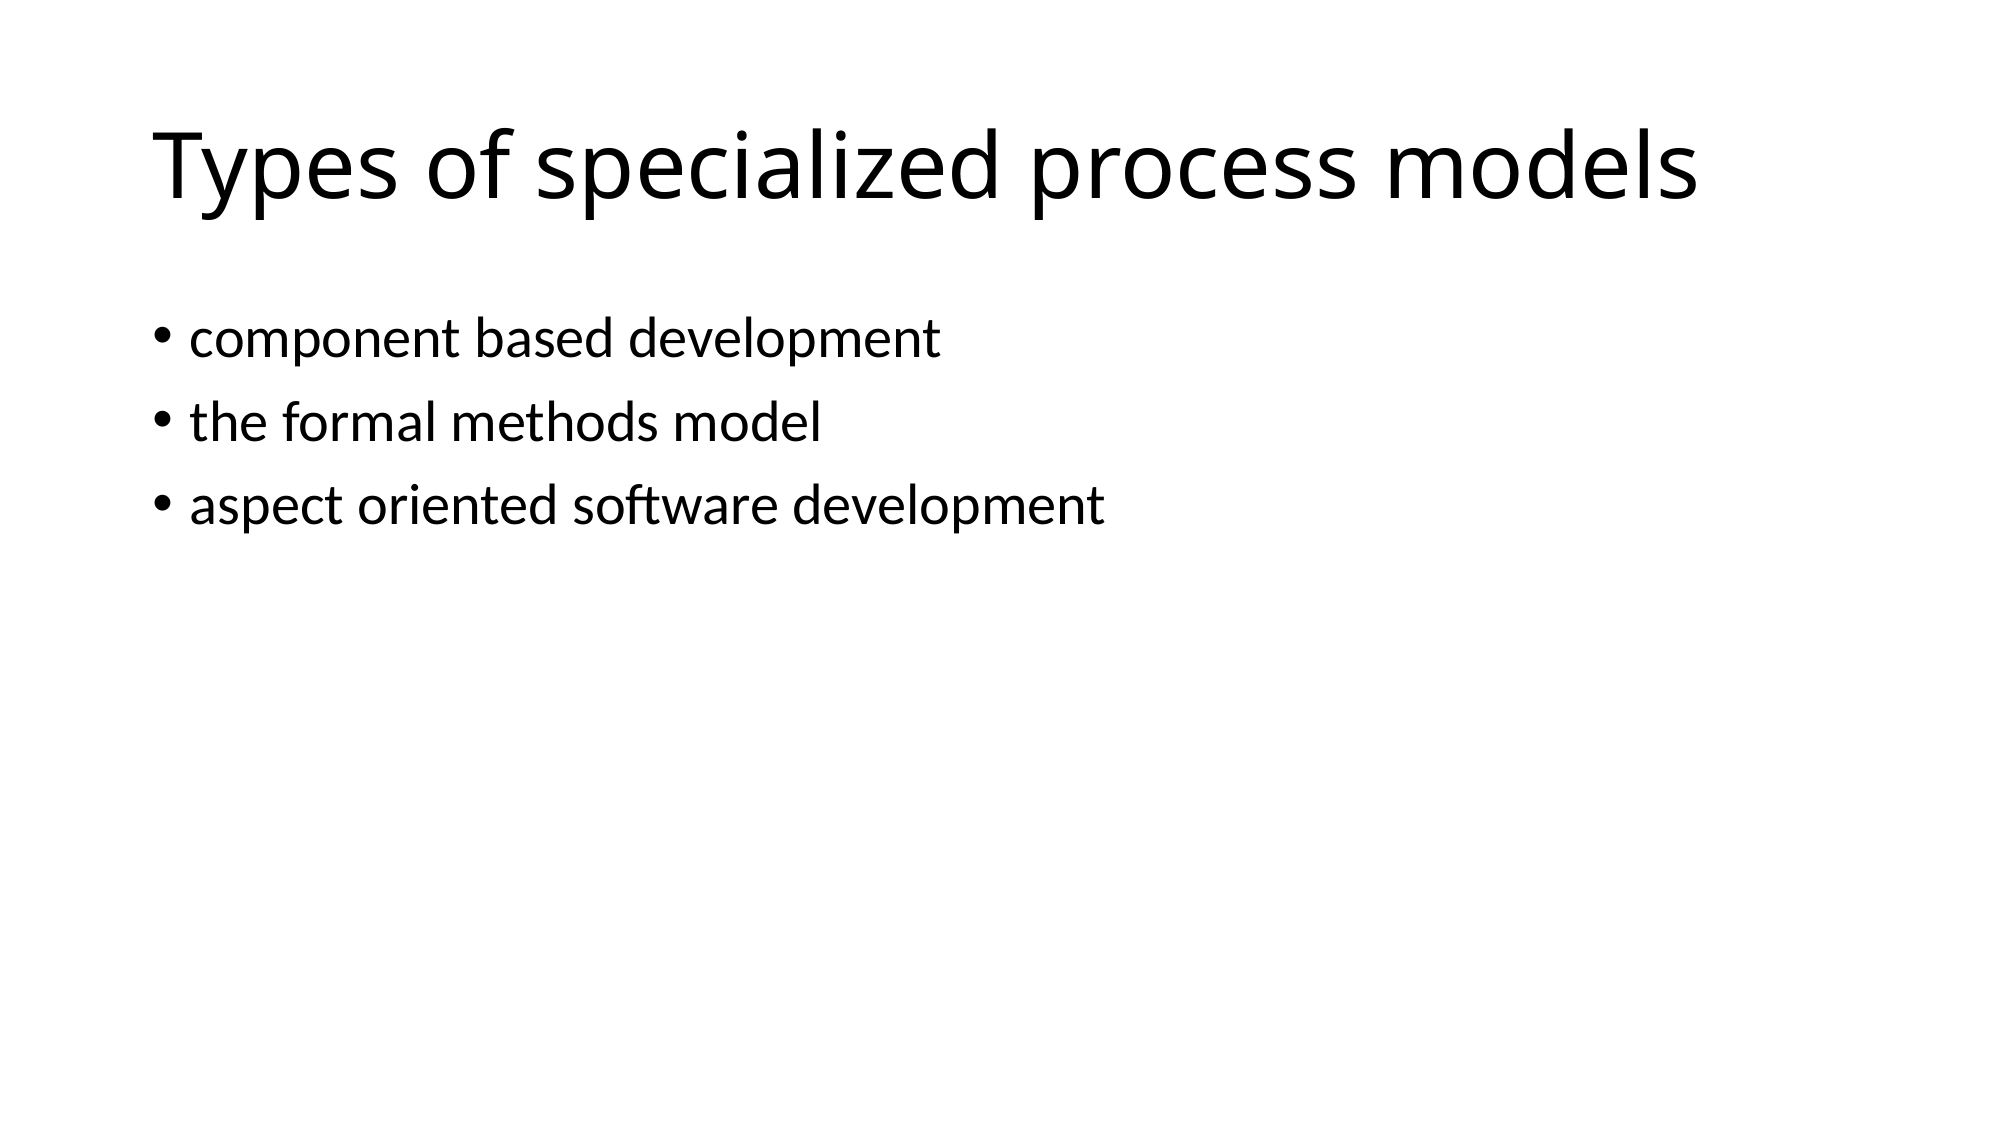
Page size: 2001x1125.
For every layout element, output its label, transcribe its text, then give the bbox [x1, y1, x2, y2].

title Types of specialized process models [137, 59, 1863, 278]
list component based development the formal methods model aspect oriented software development [137, 299, 1863, 1014]
